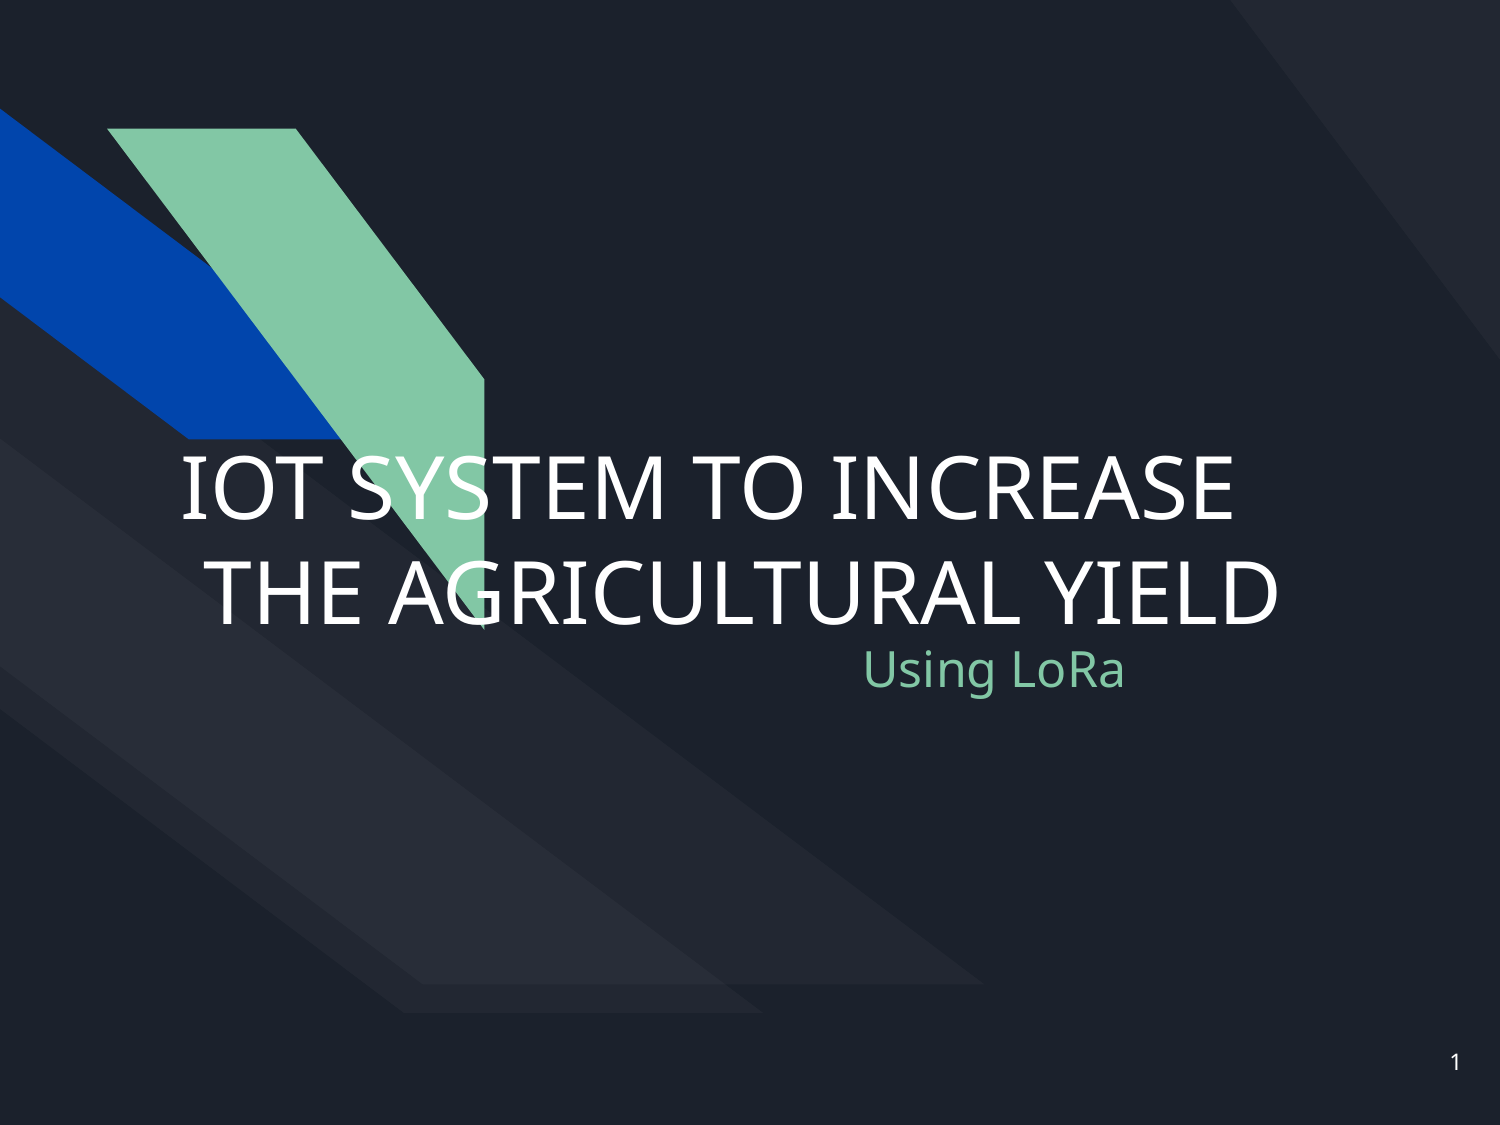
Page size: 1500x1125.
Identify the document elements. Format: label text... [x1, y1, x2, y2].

title IOT SYSTEM TO INCREASE THE AGRICULTURAL YIELD [180, 400, 1388, 651]
subtitle Using LoRa [862, 629, 1500, 929]
slide_number ‹#› [1389, 1019, 1480, 1106]
